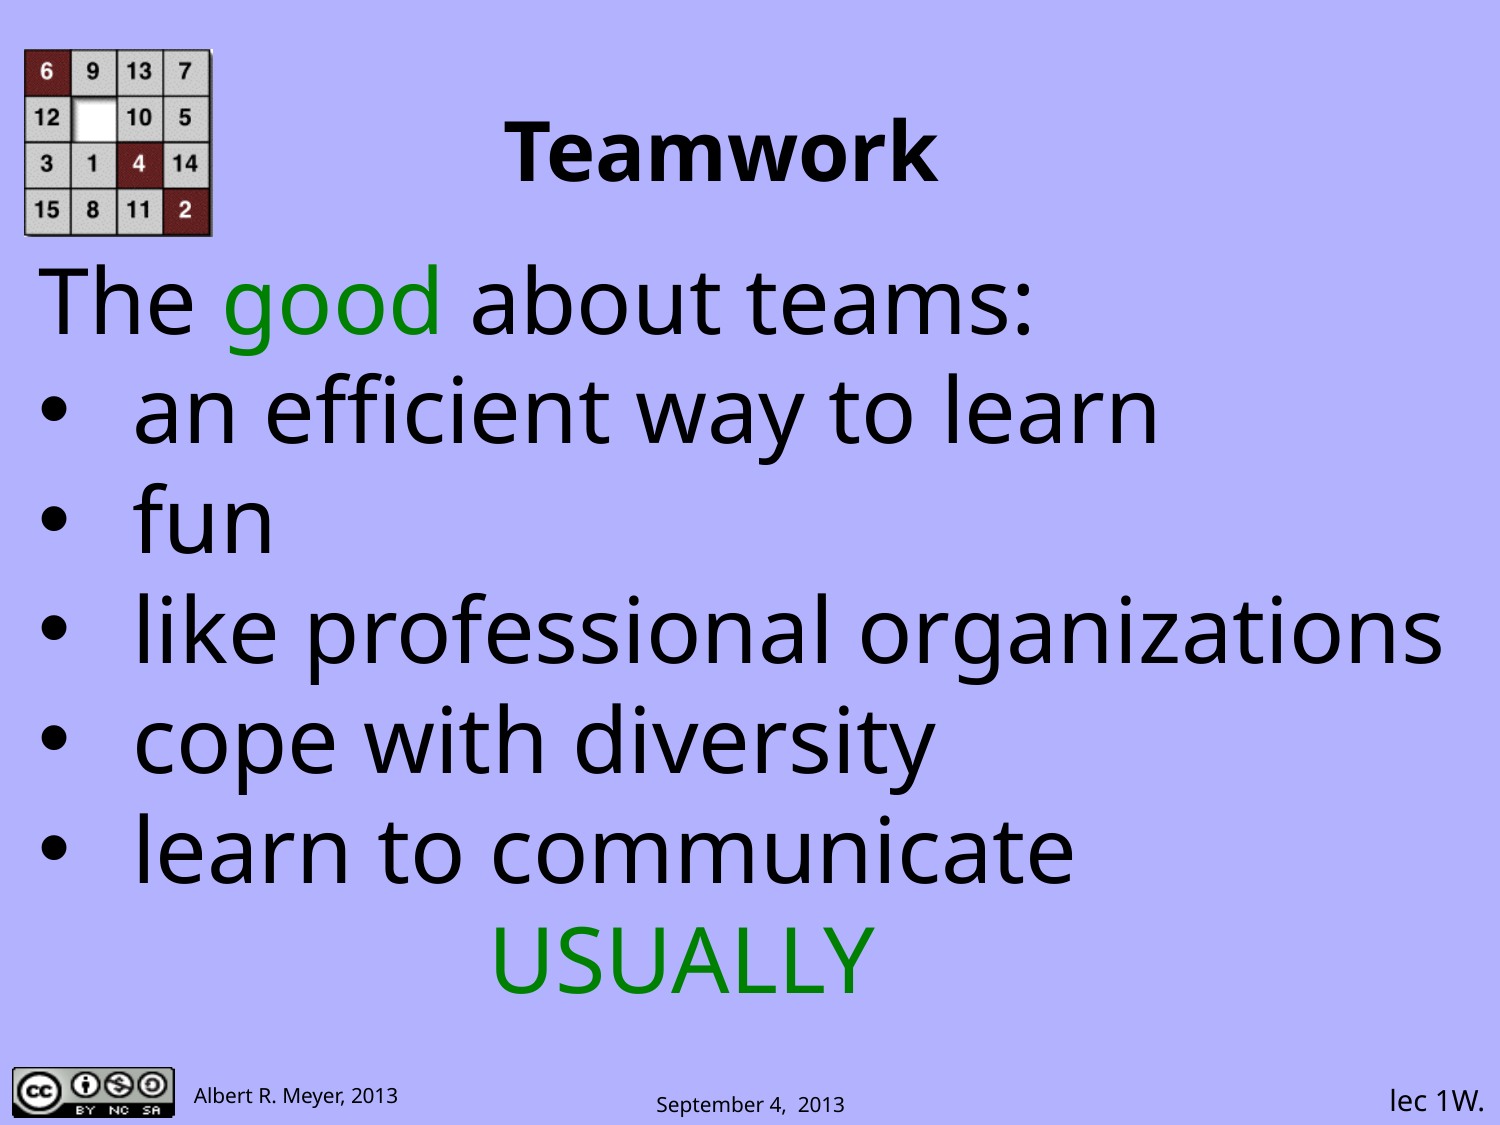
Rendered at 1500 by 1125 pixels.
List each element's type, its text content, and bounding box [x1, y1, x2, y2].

text_box The good about teams: an efficient way to learn fun like professional organizations cope with diversity learn to communicate USUALLY [23, 235, 1485, 1020]
slide_number lec 1W.11 [1343, 1074, 1500, 1125]
picture [12, 1067, 175, 1118]
picture [24, 49, 213, 235]
title Teamwork [237, 49, 1207, 247]
